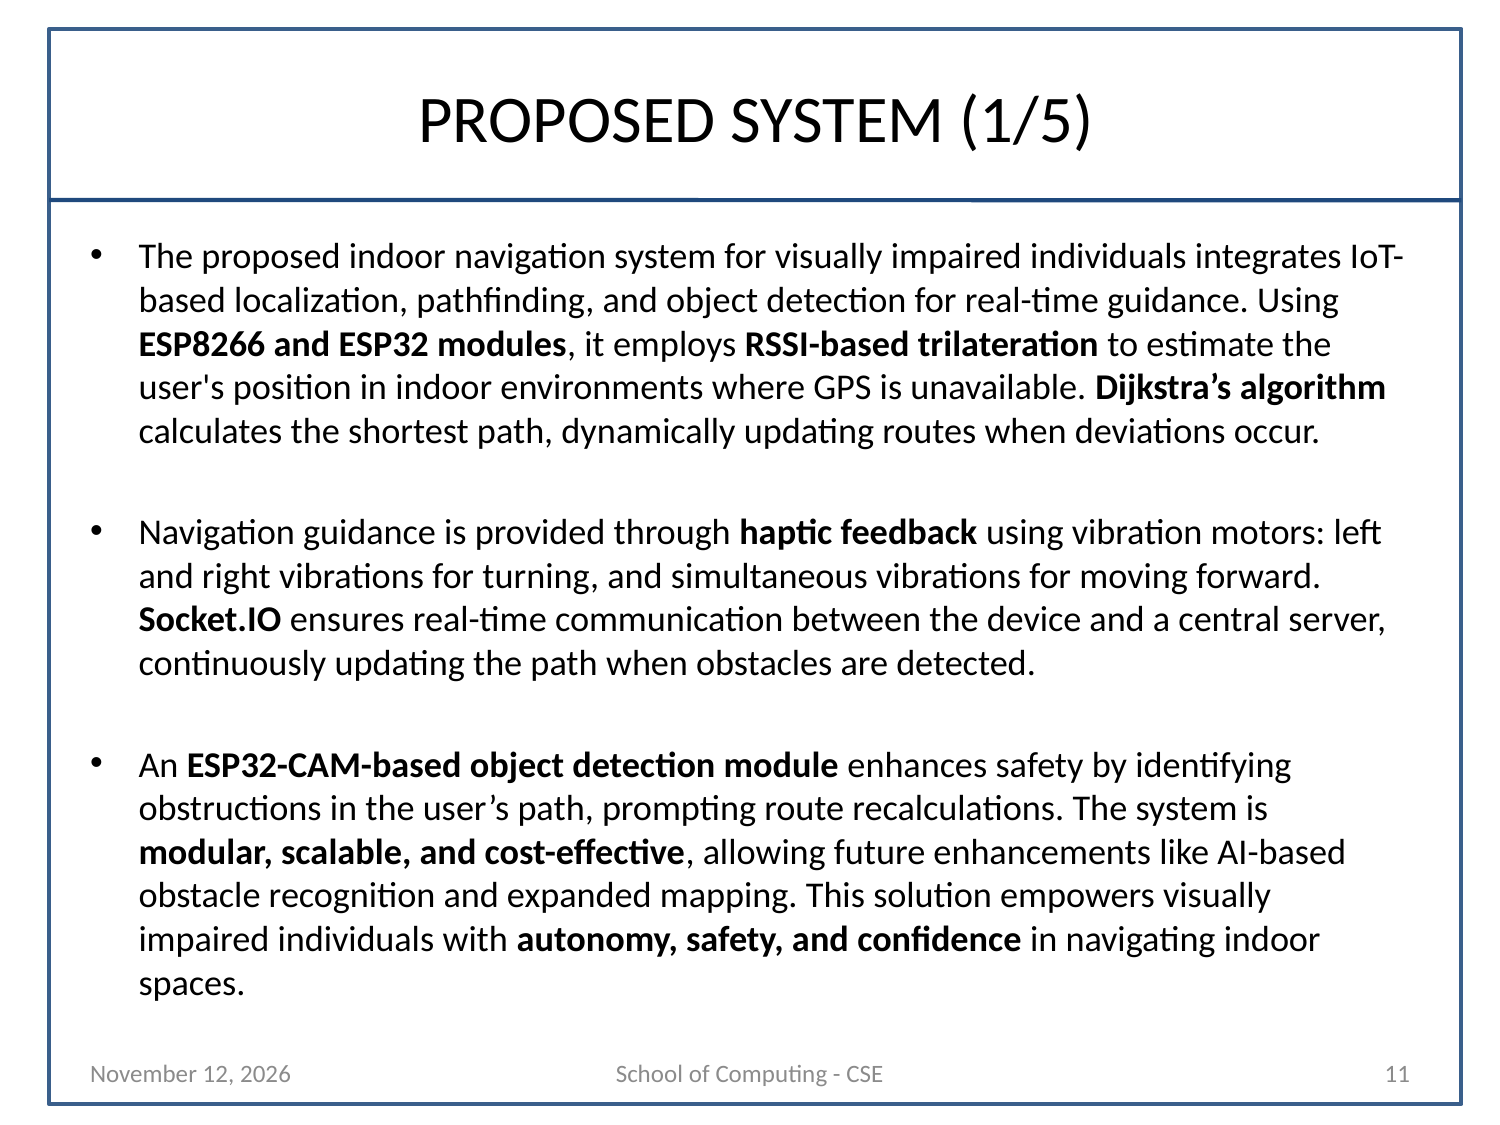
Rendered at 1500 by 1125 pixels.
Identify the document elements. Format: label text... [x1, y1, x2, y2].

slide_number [75, 1043, 425, 1103]
list The proposed indoor navigation system for visually impaired individuals integrates IoT-based localization, pathfinding, and object detection for real-time guidance. Using ESP8266 and ESP32 modules, it employs RSSI-based trilateration to estimate the user's position in indoor environments where GPS is unavailable. Dijkstra’s algorithm calculates the shortest path, dynamically updating routes when deviations occur. Navigation guidance is provided through haptic feedback using vibration motors: left and right vibrations for turning, and simultaneous vibrations for moving forward. Socket.IO ensures real-time communication between the device and a central server, continuously updating the path when obstacles are detected. An ESP32-CAM-based object detection module enhances safety by identifying obstructions in the user’s path, prompting route recalculations. The system is modular, scalable, and cost-effective, allowing future enhancements like AI-based obstacle recognition and expanded mapping. This solution empowers visually impaired individuals with autonomy, safety, and confidence in navigating indoor spaces. [75, 224, 1425, 1043]
footer School of Computing - CSE [512, 1043, 988, 1103]
slide_number 11 [1074, 1043, 1425, 1103]
title PROPOSED SYSTEM (1/5) [81, 62, 1432, 170]
